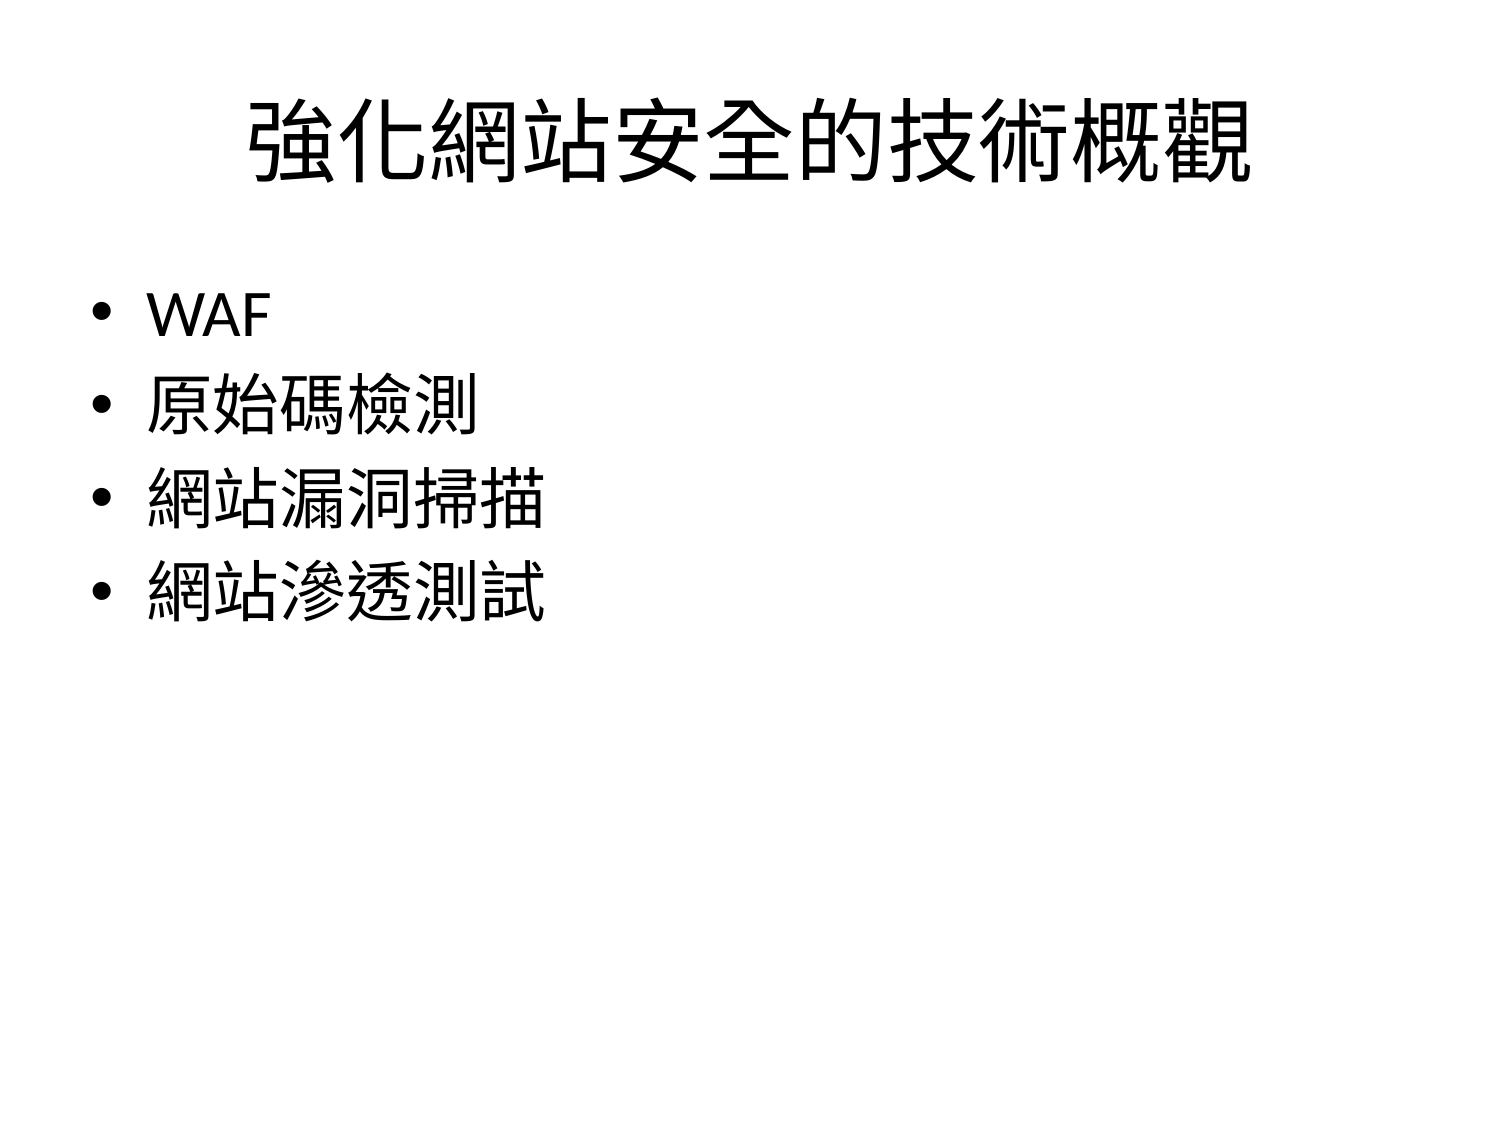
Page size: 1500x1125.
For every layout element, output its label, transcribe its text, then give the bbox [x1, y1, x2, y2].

list WAF 原始碼檢測 網站漏洞掃描 網站滲透測試 [75, 262, 1425, 1005]
title 強化網站安全的技術概觀 [75, 45, 1425, 233]
